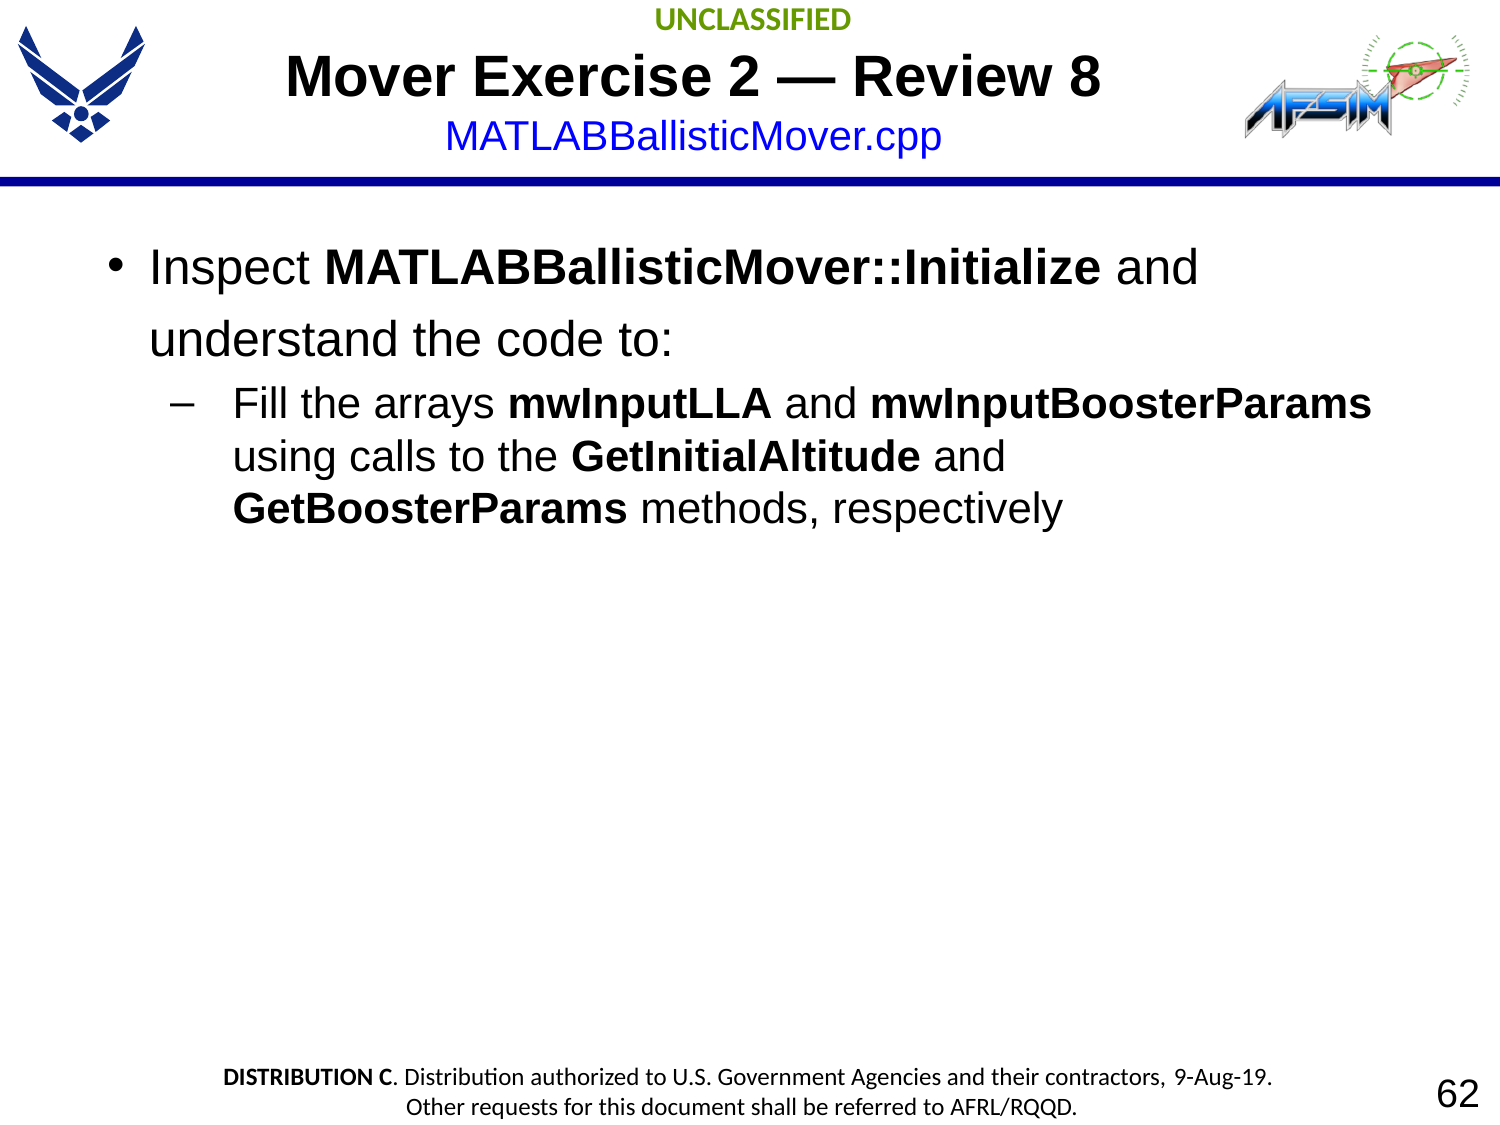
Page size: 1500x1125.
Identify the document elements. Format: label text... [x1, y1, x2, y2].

picture [1238, 22, 1483, 147]
title Mover Exercise 2 — Review 8 MATLABBallisticMover.cpp [150, 4, 1238, 193]
list Inspect MATLABBallisticMover::Initialize and understand the code to: Fill the arrays mwInputLLA and mwInputBoosterParams using calls to the GetInitialAltitude and GetBoosterParams methods, respectively [50, 212, 1400, 1018]
